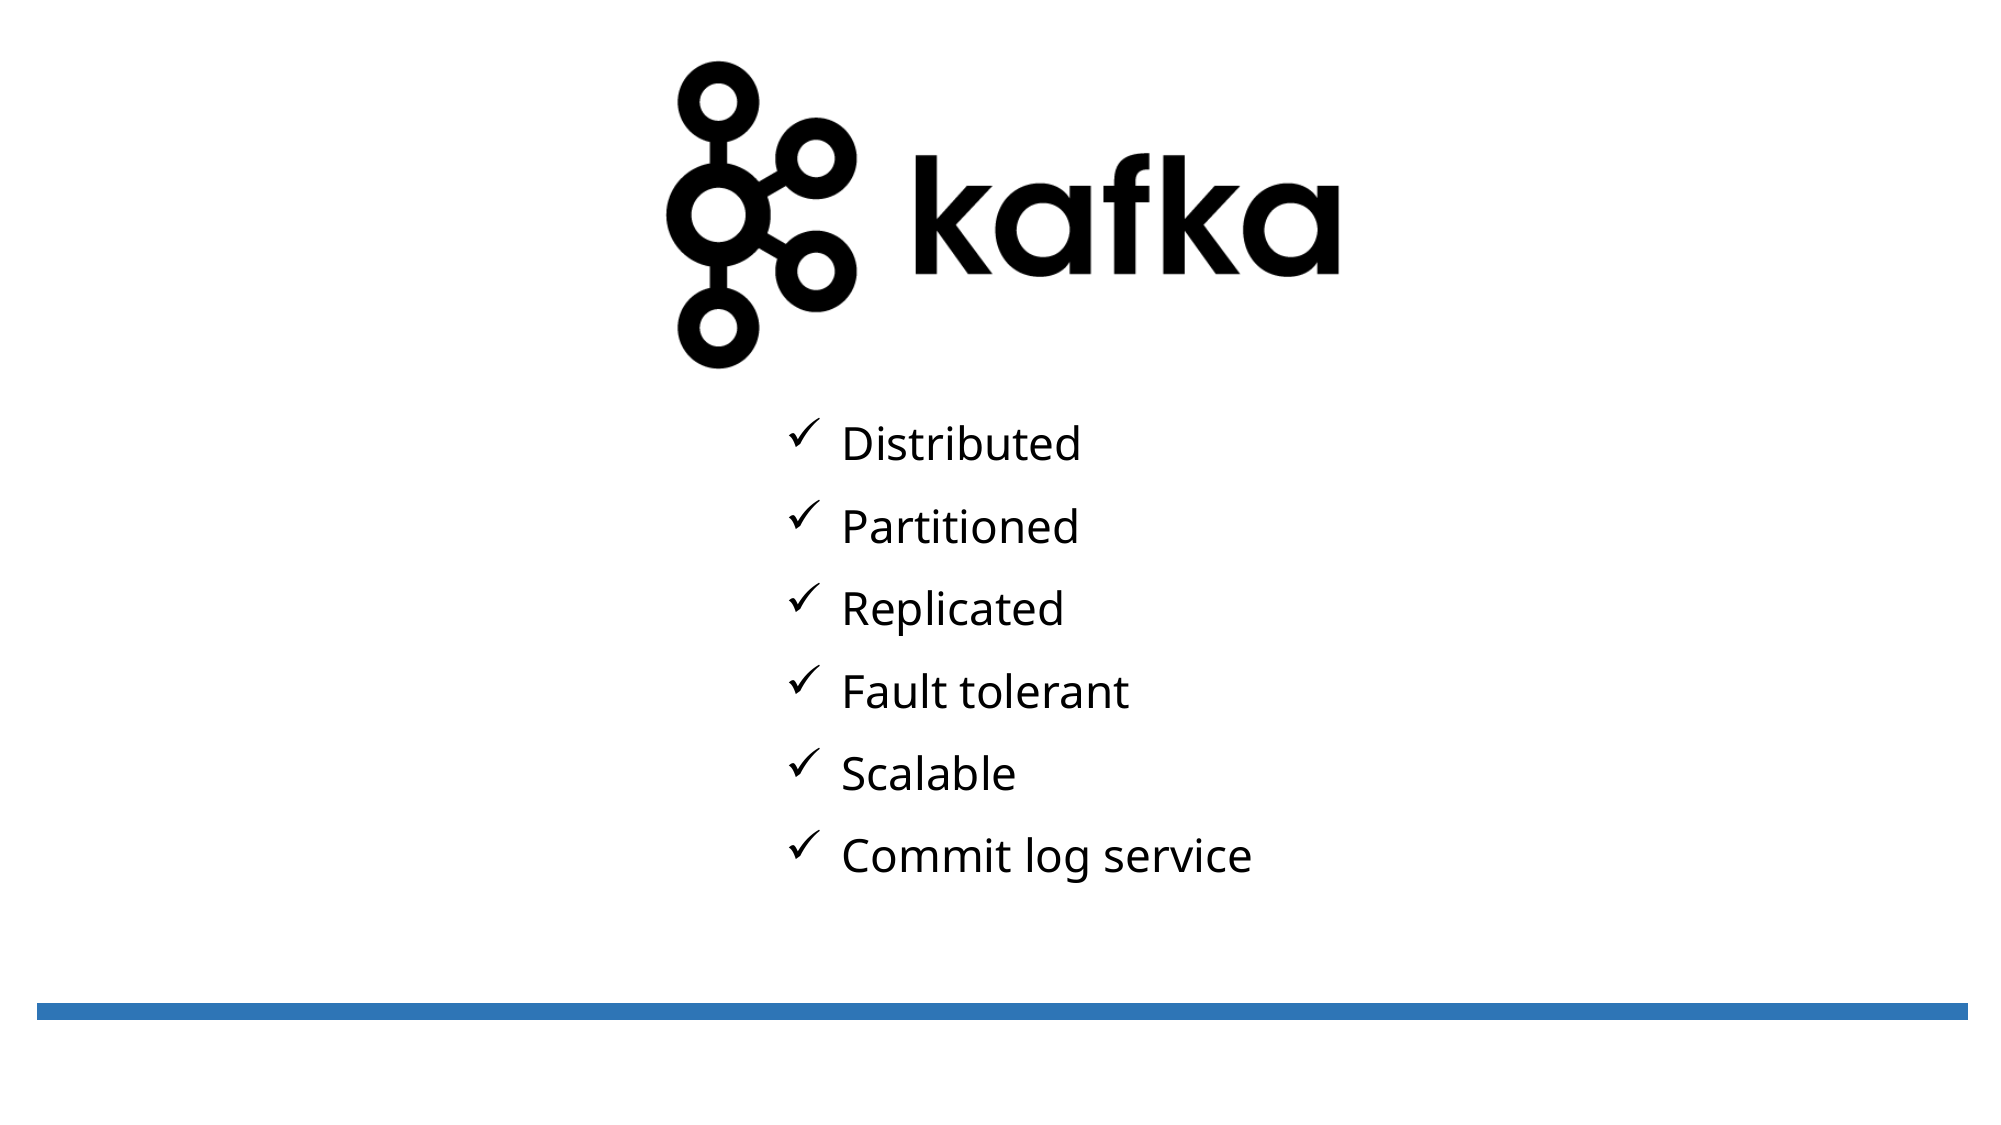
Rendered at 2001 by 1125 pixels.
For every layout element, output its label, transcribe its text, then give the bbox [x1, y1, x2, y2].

picture [638, 12, 1367, 418]
text_box Distributed Partitioned Replicated Fault tolerant Scalable Commit log service [770, 418, 1283, 890]
